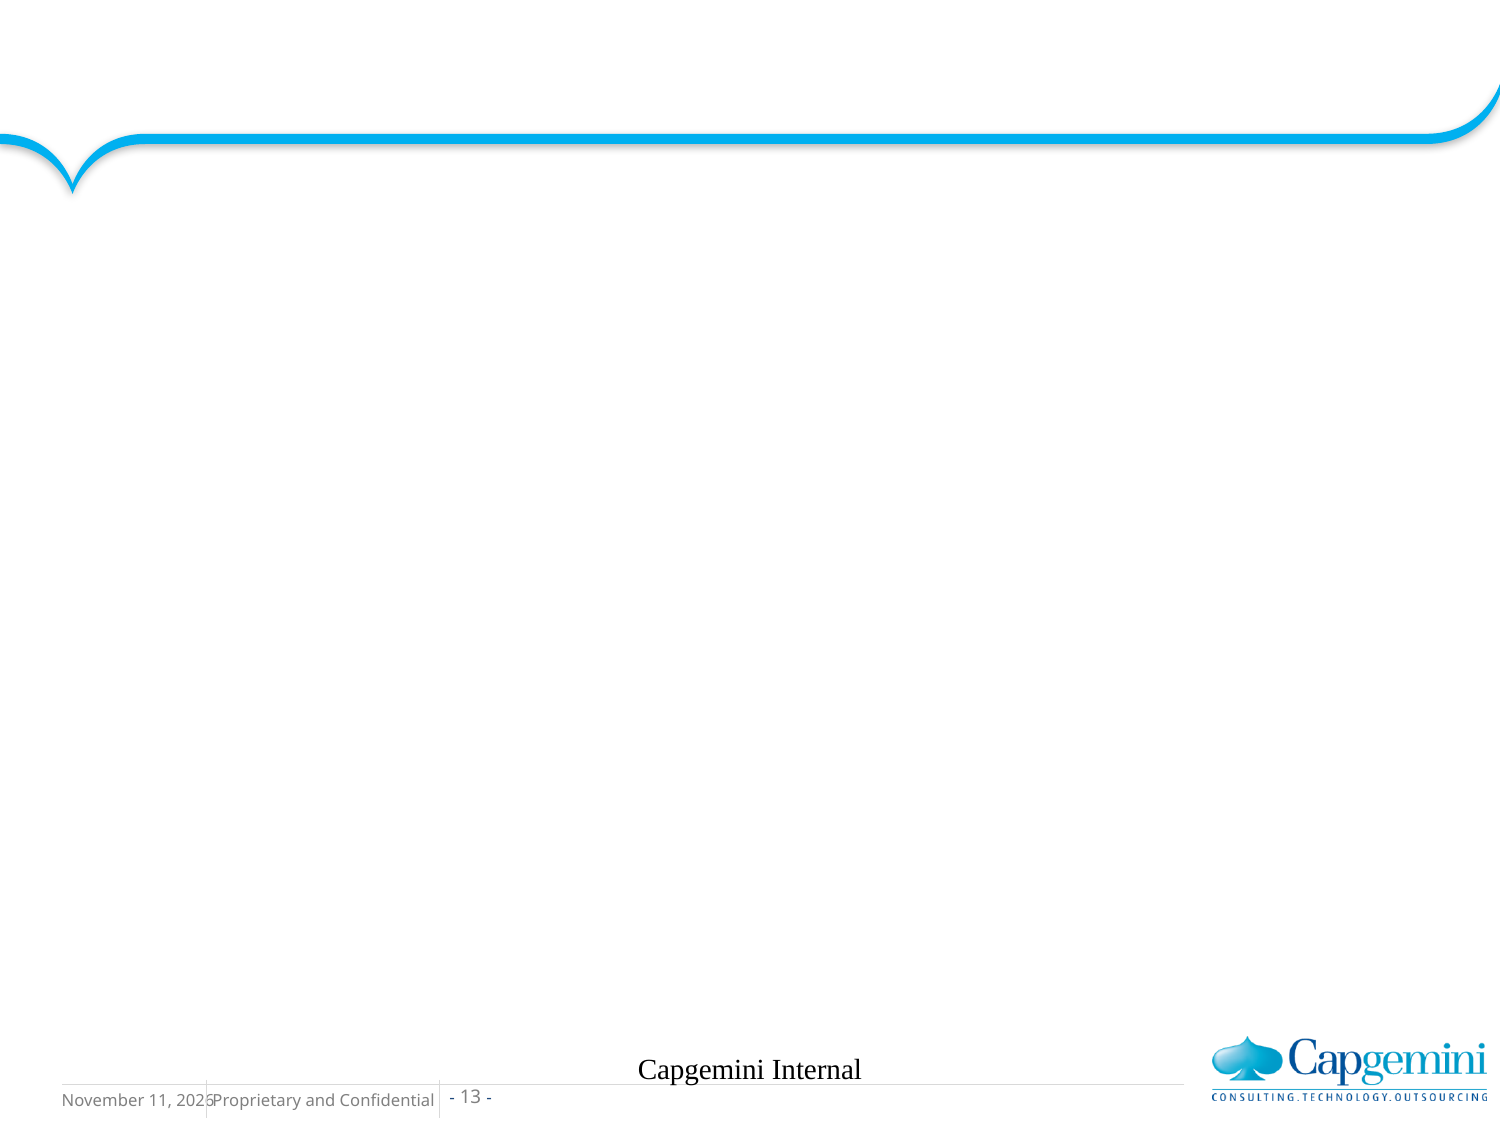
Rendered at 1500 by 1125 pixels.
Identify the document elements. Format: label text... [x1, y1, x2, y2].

footer Capgemini Internal [512, 1042, 988, 1103]
picture [1212, 1036, 1487, 1101]
